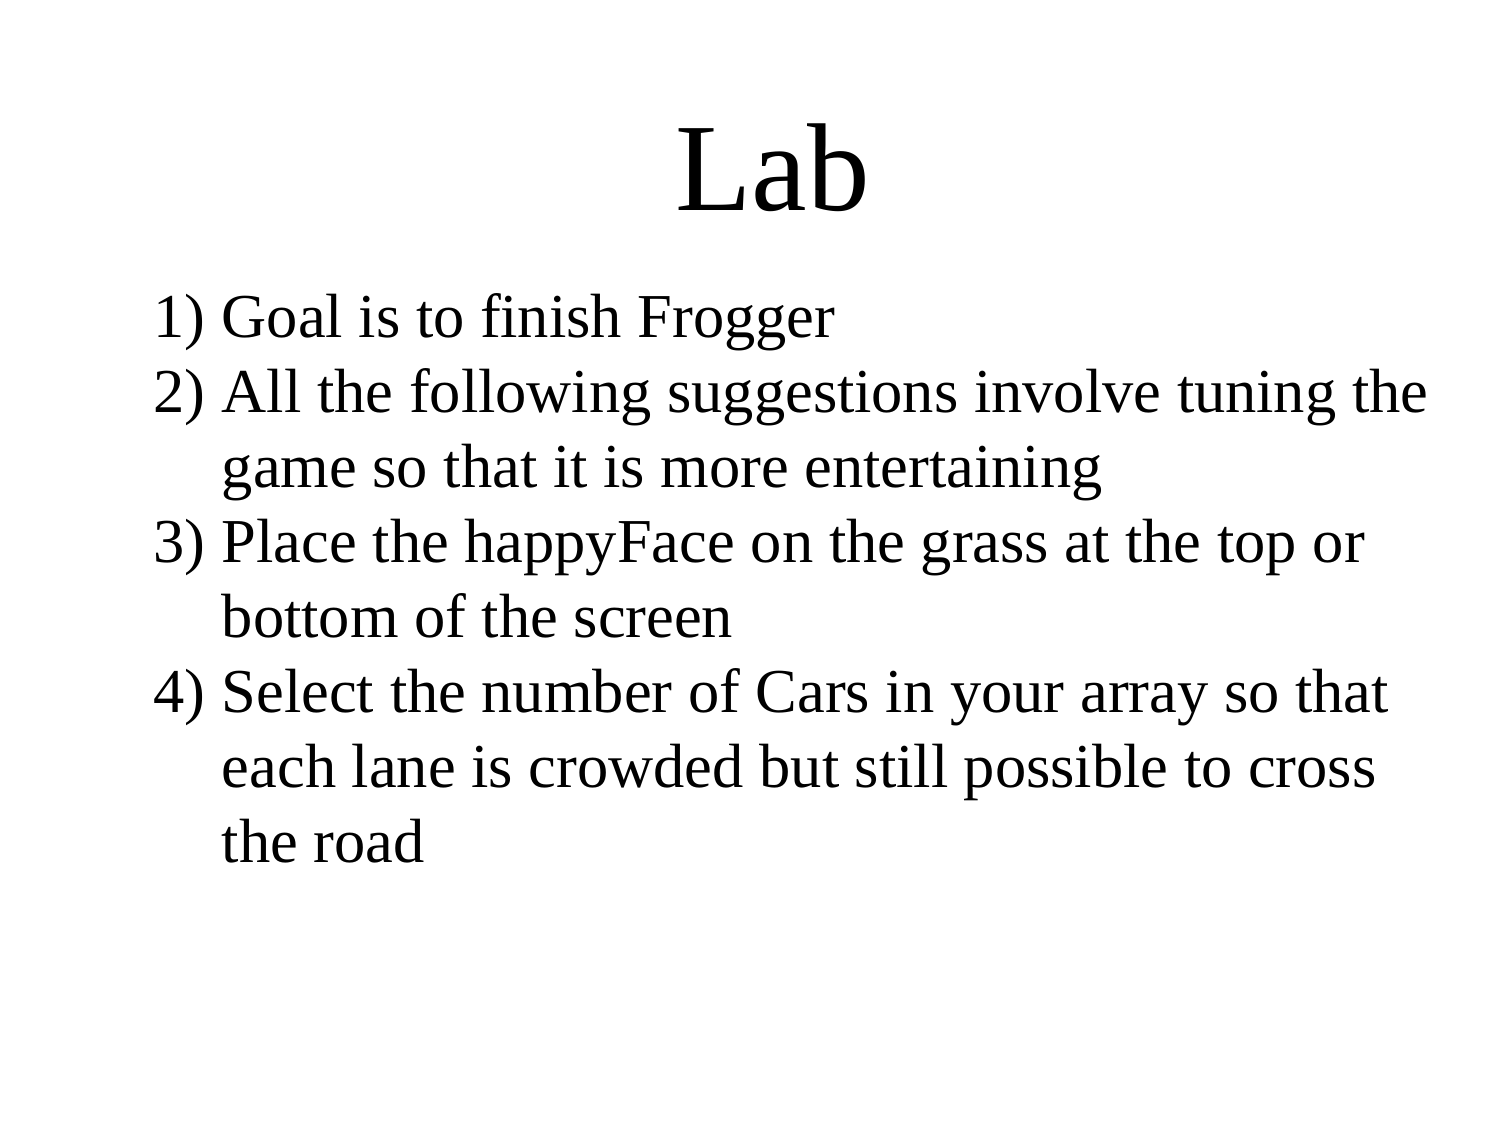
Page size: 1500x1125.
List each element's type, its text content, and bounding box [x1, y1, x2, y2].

text_box Goal is to finish Frogger All the following suggestions involve tuning the game so that it is more entertaining Place the happyFace on the grass at the top or bottom of the screen Select the number of Cars in your array so that each lane is crowded but still possible to cross the road [131, 259, 1484, 401]
text_box Lab [236, 78, 1309, 259]
